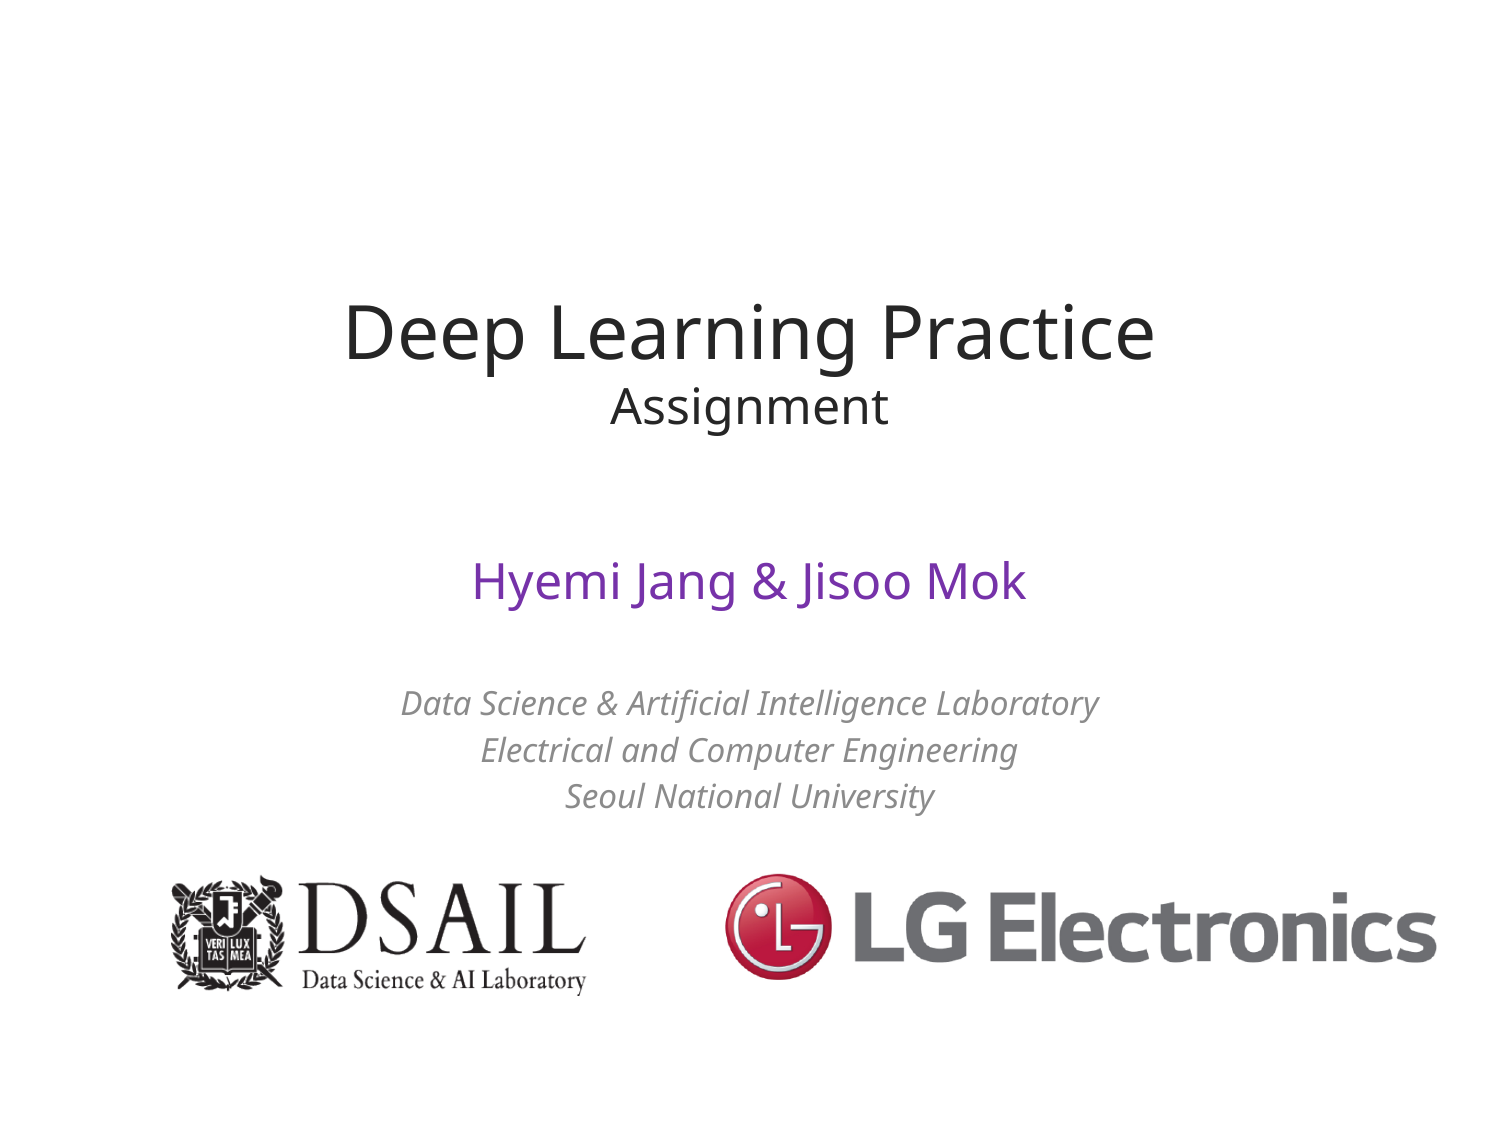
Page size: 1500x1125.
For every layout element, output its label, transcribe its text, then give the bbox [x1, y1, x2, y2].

subtitle Hyemi Jang & Jisoo Mok [225, 529, 1275, 619]
picture [171, 868, 590, 996]
title Deep Learning Practice Assignment [23, 252, 1477, 466]
picture [710, 855, 1455, 1009]
